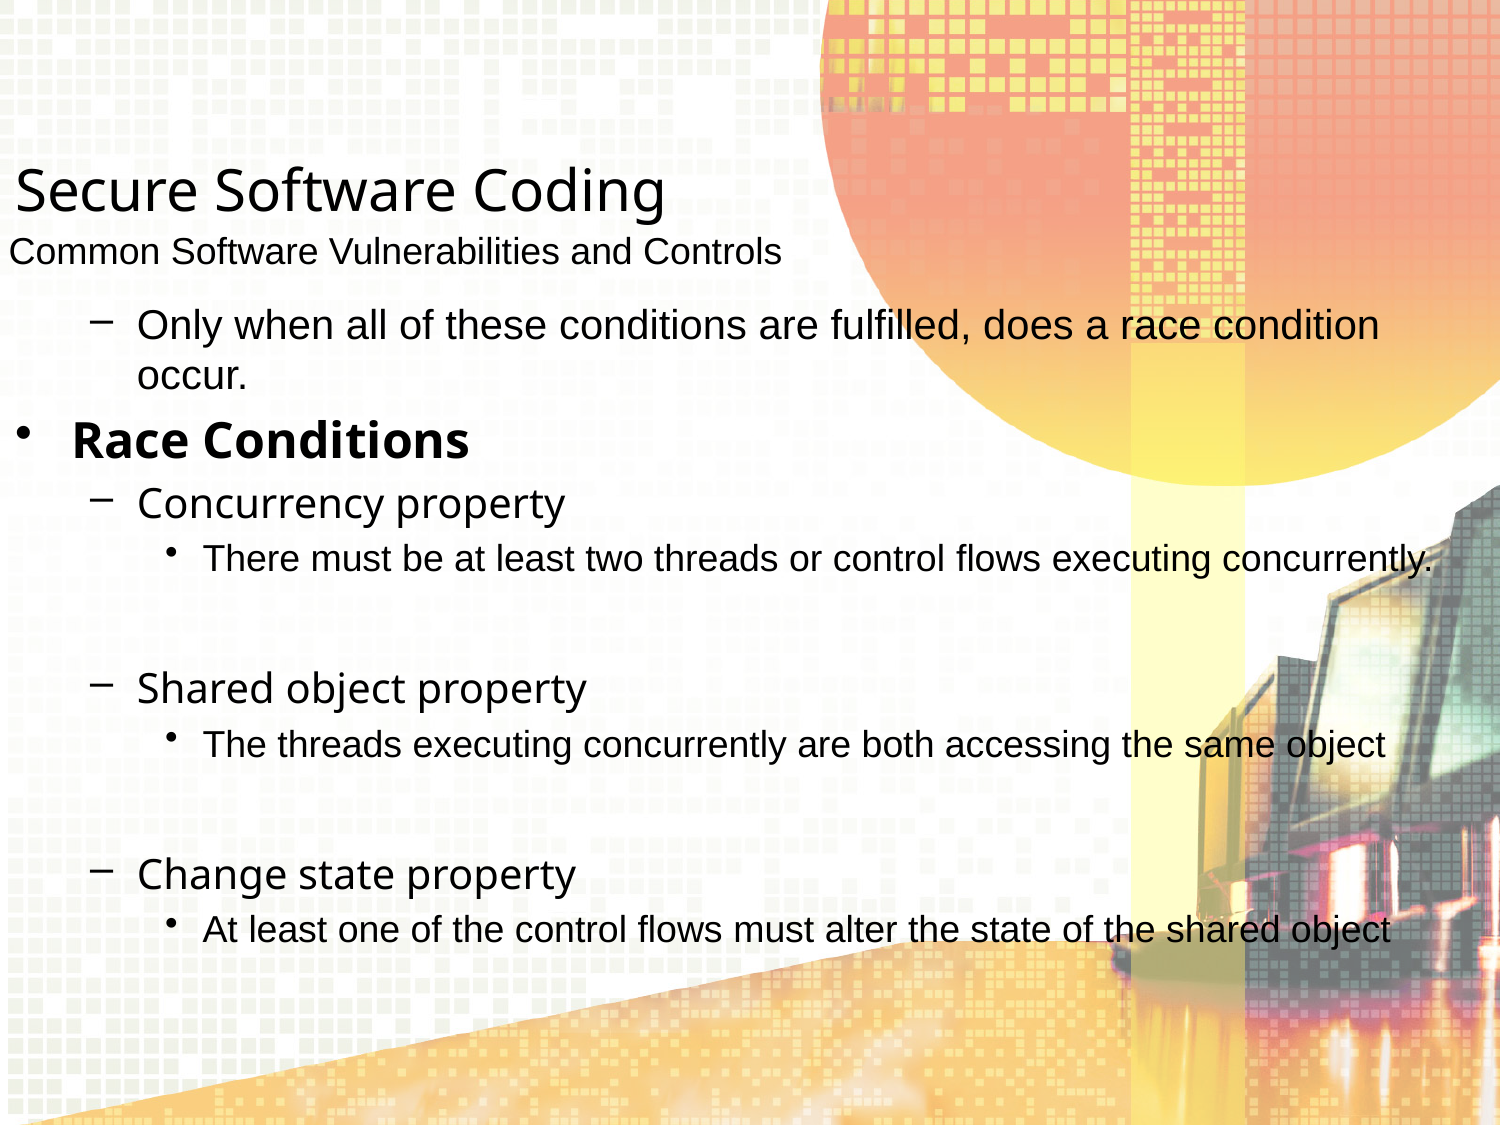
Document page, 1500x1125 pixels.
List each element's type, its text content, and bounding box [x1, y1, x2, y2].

text_box Common Software Vulnerabilities and Controls [0, 219, 928, 280]
list Only when all of these conditions are fulfilled, does a race condition occur. Race Conditions Concurrency property There must be at least two threads or control flows executing concurrently. Shared object property The threads executing concurrently are both accessing the same object Change state property At least one of the control flows must alter the state of the shared object [0, 290, 1495, 1125]
text_box Secure Software Coding [0, 113, 1038, 264]
